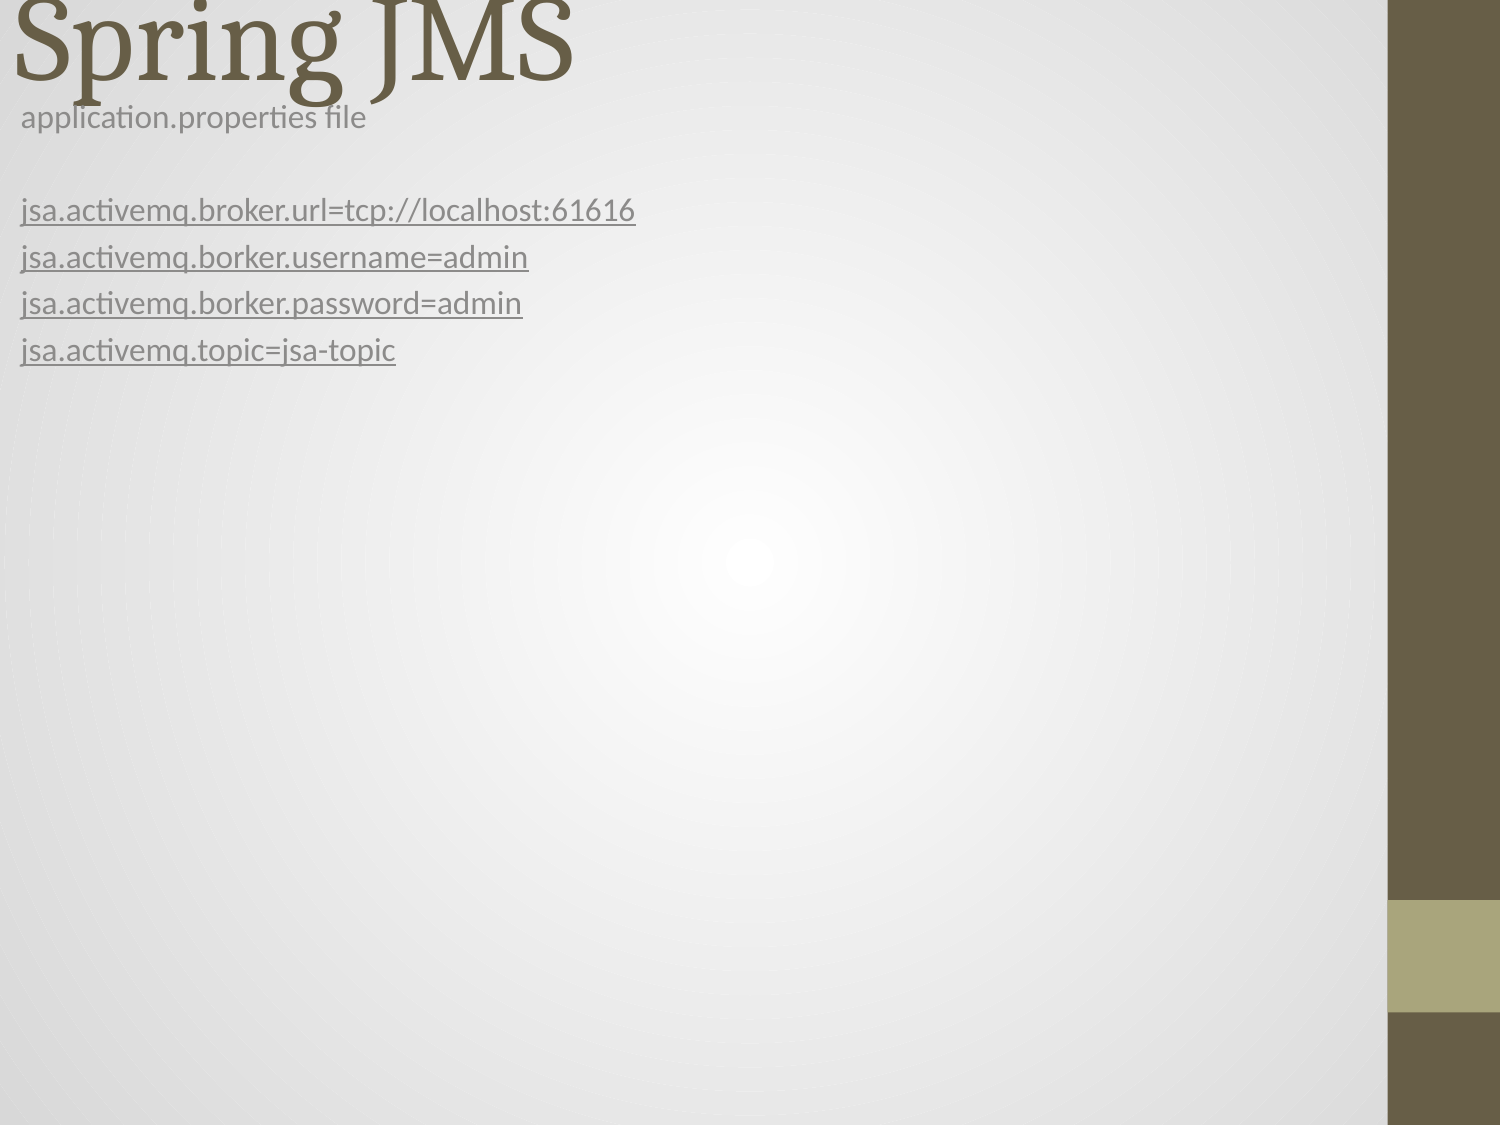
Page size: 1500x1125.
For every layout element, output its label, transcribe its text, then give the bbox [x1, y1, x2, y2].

subtitle application.properties file jsa.activemq.broker.url=tcp://localhost:61616 jsa.activemq.borker.username=admin jsa.activemq.borker.password=admin jsa.activemq.topic=jsa-topic [5, 87, 1500, 1075]
title Spring JMS [0, 0, 1500, 113]
